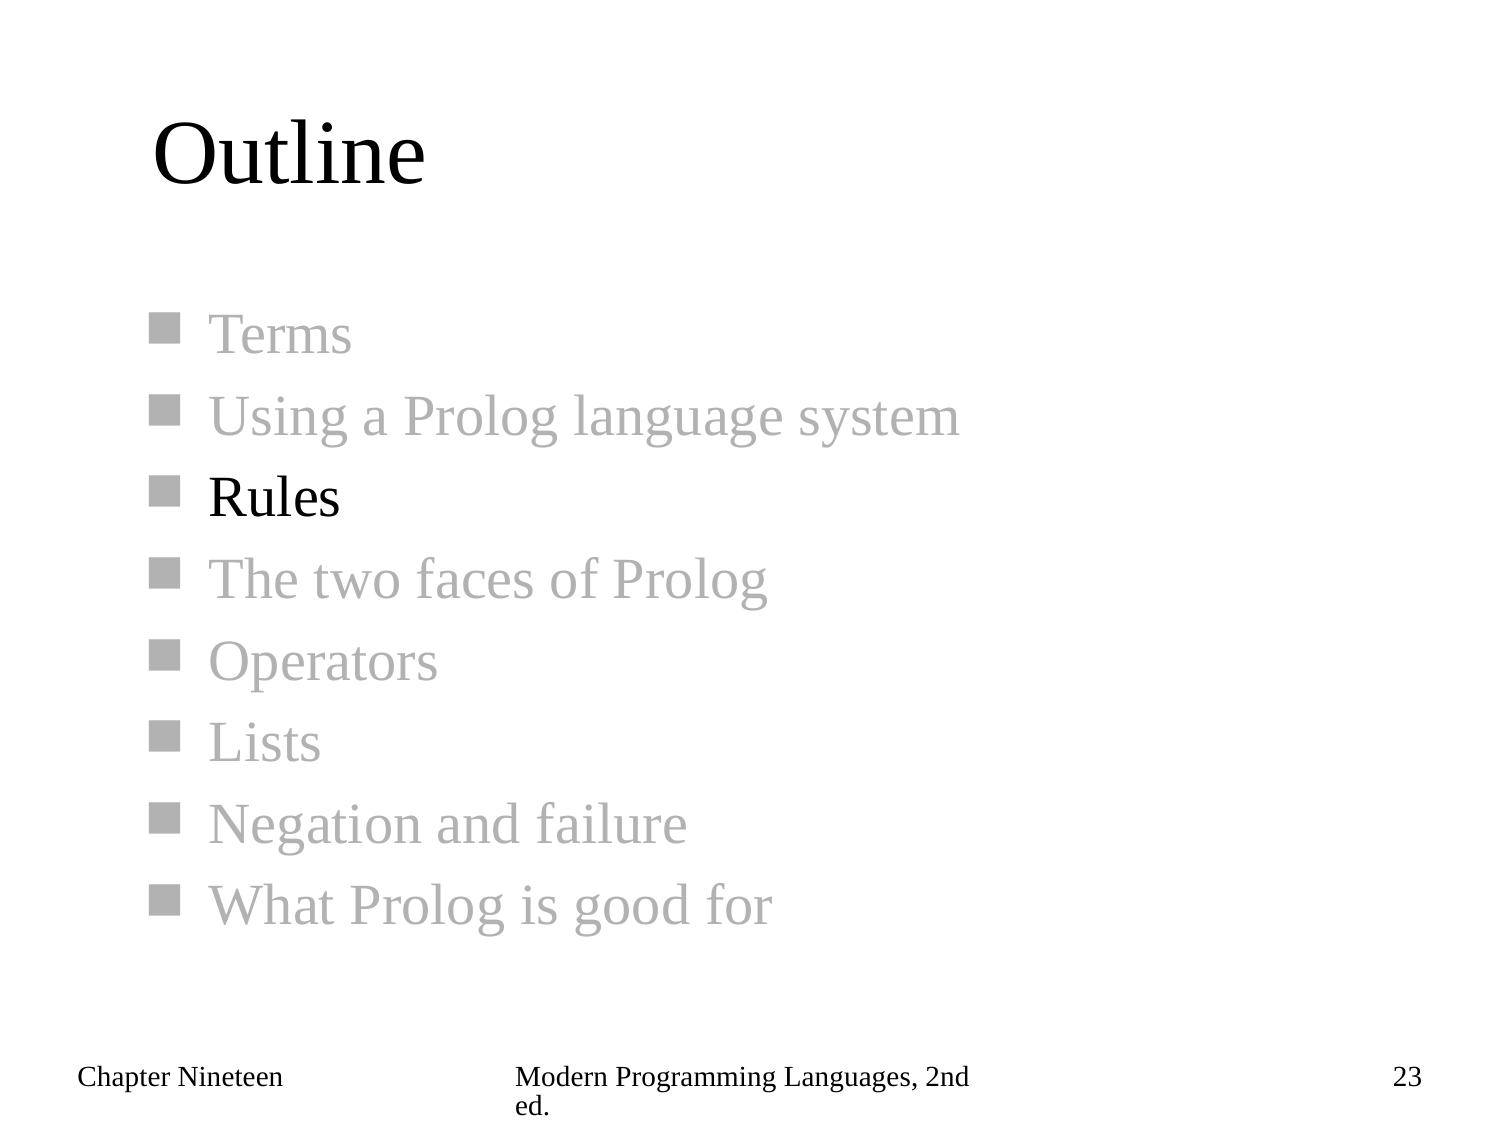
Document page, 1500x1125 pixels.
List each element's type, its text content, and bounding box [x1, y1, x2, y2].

slide_number Chapter Nineteen [62, 1036, 401, 1113]
title Outline [137, 56, 1413, 238]
list Terms Using a Prolog language system Rules The two faces of Prolog Operators Lists Negation and failure What Prolog is good for [137, 287, 1413, 963]
slide_number 23 [1124, 1036, 1438, 1113]
footer Modern Programming Languages, 2nd ed. [499, 1036, 1001, 1113]
